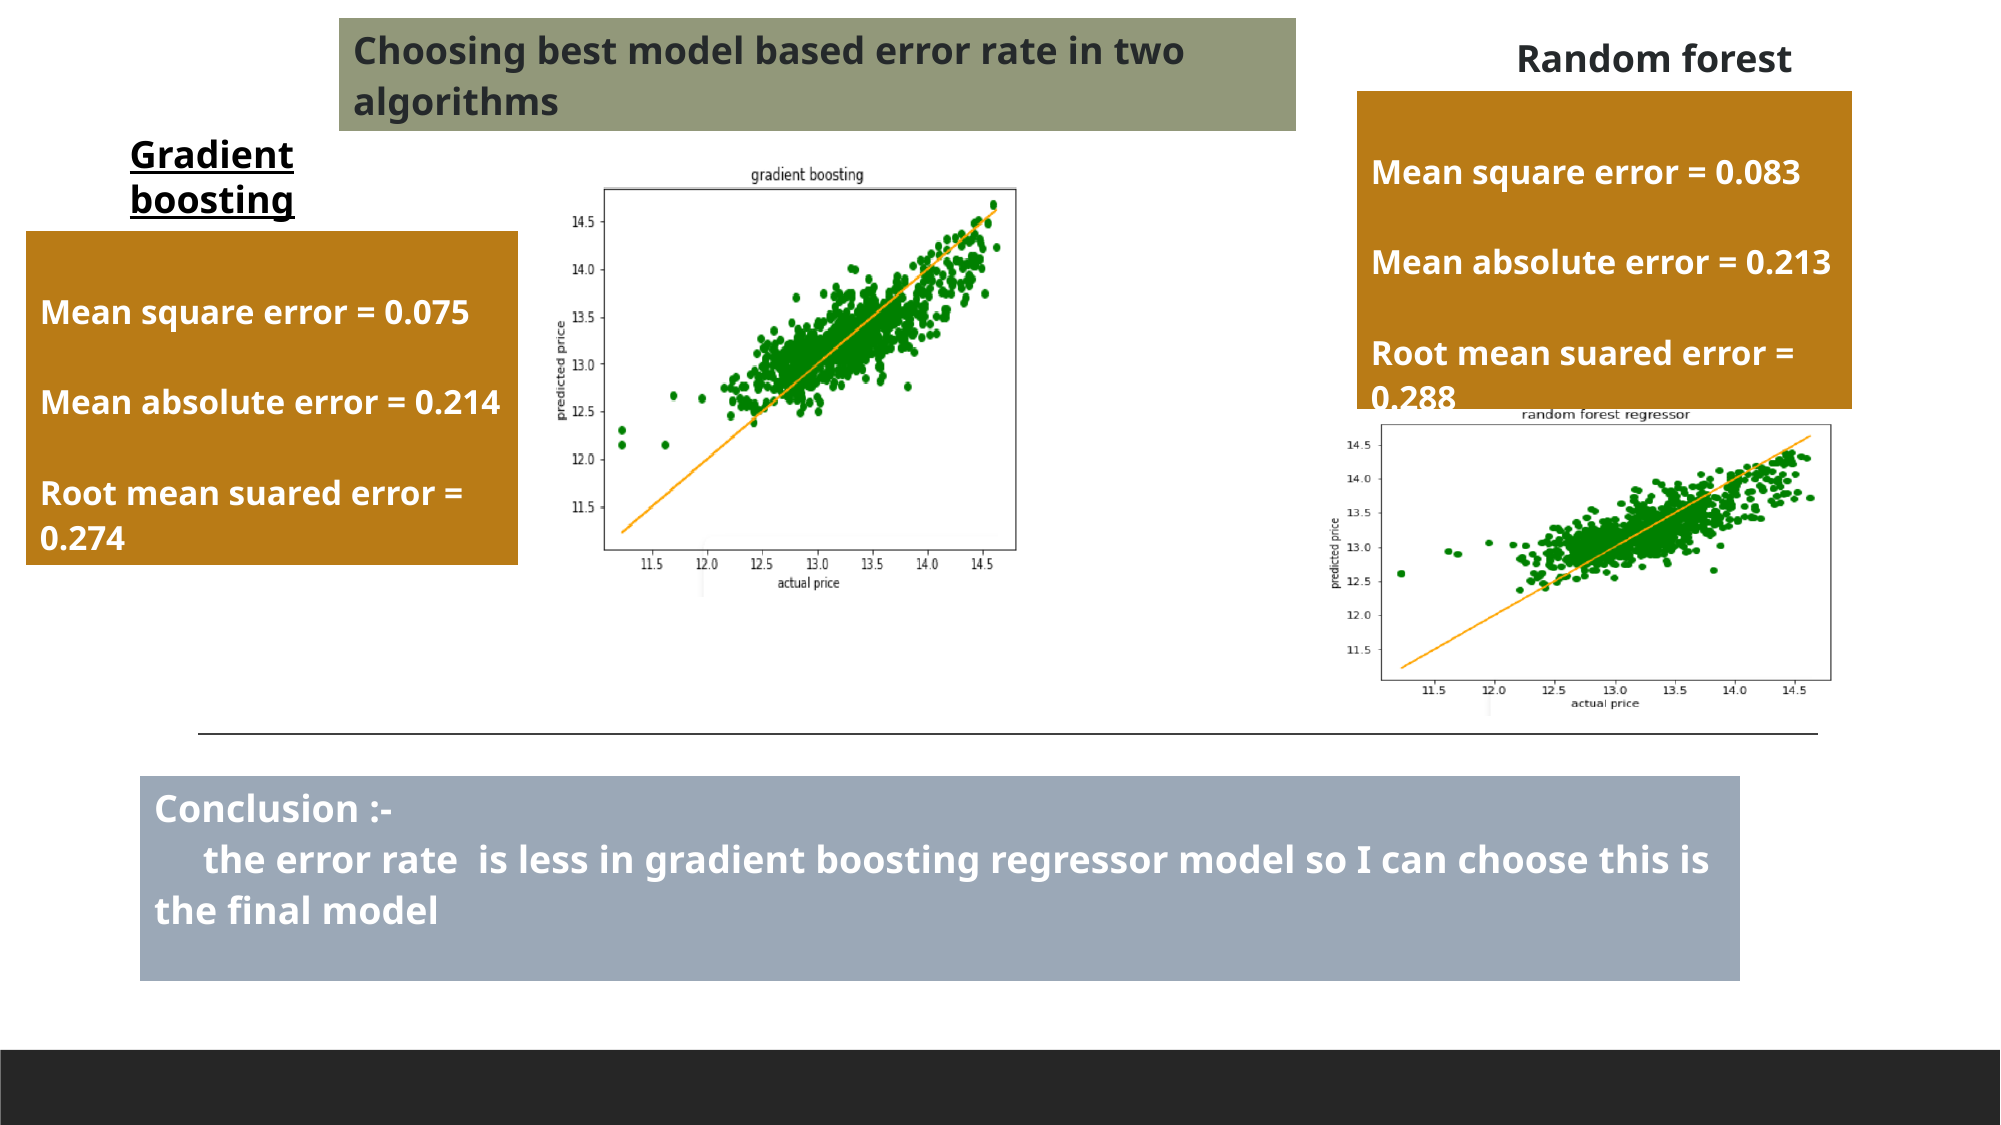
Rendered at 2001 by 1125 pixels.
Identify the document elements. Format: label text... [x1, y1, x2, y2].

table_header Mean square error = 0.083 Mean absolute error = 0.213 Root mean suared error = 0.288 [1357, 91, 1852, 405]
text_box Gradient boosting [114, 123, 467, 228]
table_header Choosing best model based error rate in two algorithms [339, 18, 1296, 131]
table_header Conclusion :- the error rate is less in gradient boosting regressor model so I can choose this is the final model [140, 776, 1740, 981]
picture [1322, 408, 1853, 717]
table_header Random forest [1502, 26, 1852, 84]
picture [550, 153, 1029, 598]
table_header Mean square error = 0.075 Mean absolute error = 0.214 Root mean suared error = 0.274 [26, 231, 518, 565]
